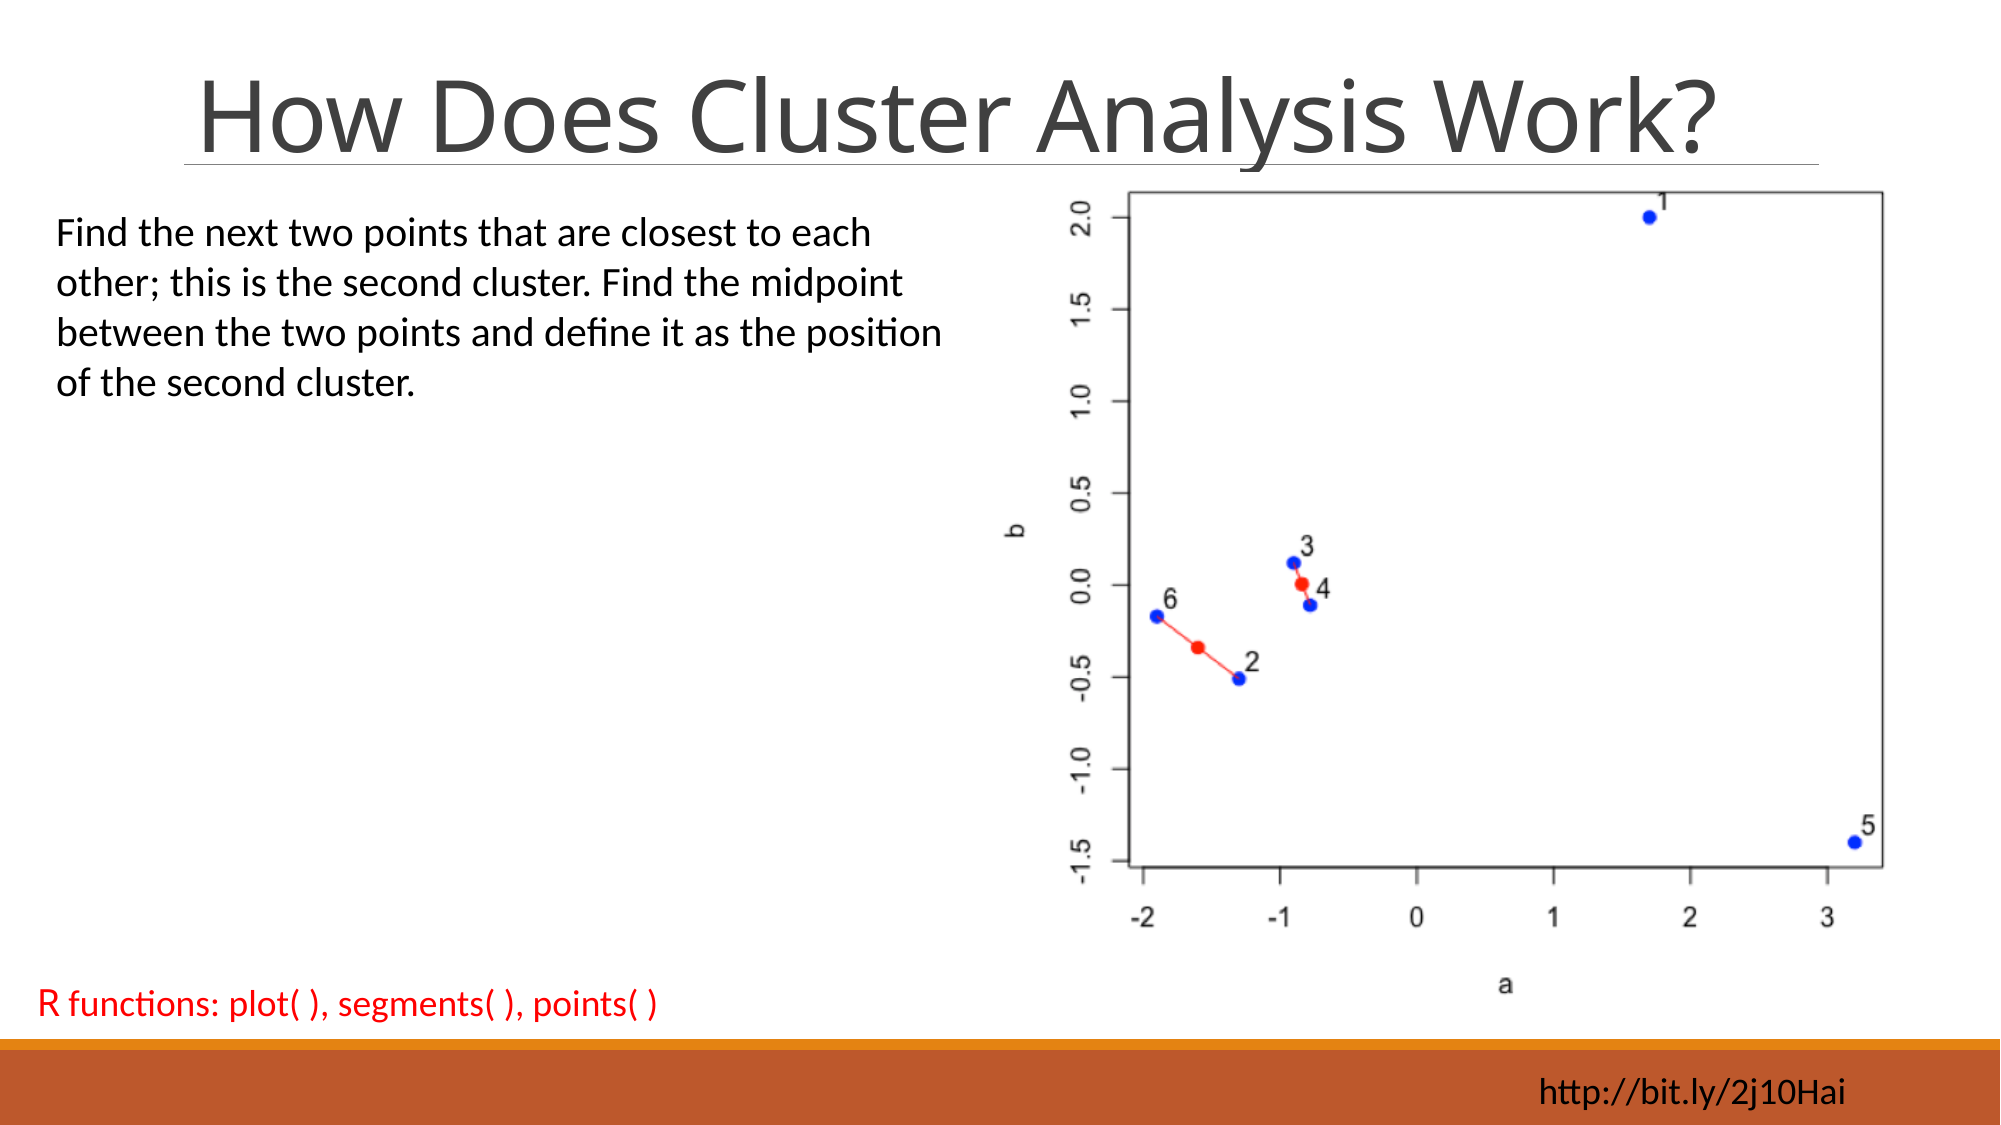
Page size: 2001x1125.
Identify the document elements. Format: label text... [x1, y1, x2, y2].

title How Does Cluster Analysis Work? [180, 47, 1960, 181]
picture [1001, 172, 1927, 1017]
text_box Find the next two points that are closest to each other; this is the second cluster. Find the midpoint between the two points and define it as the position of the second cluster. [41, 197, 979, 413]
text_box R functions: plot( ), segments( ), points( ) [20, 971, 1000, 1032]
text_box http://bit.ly/2j10Hai [1523, 1059, 1862, 1120]
